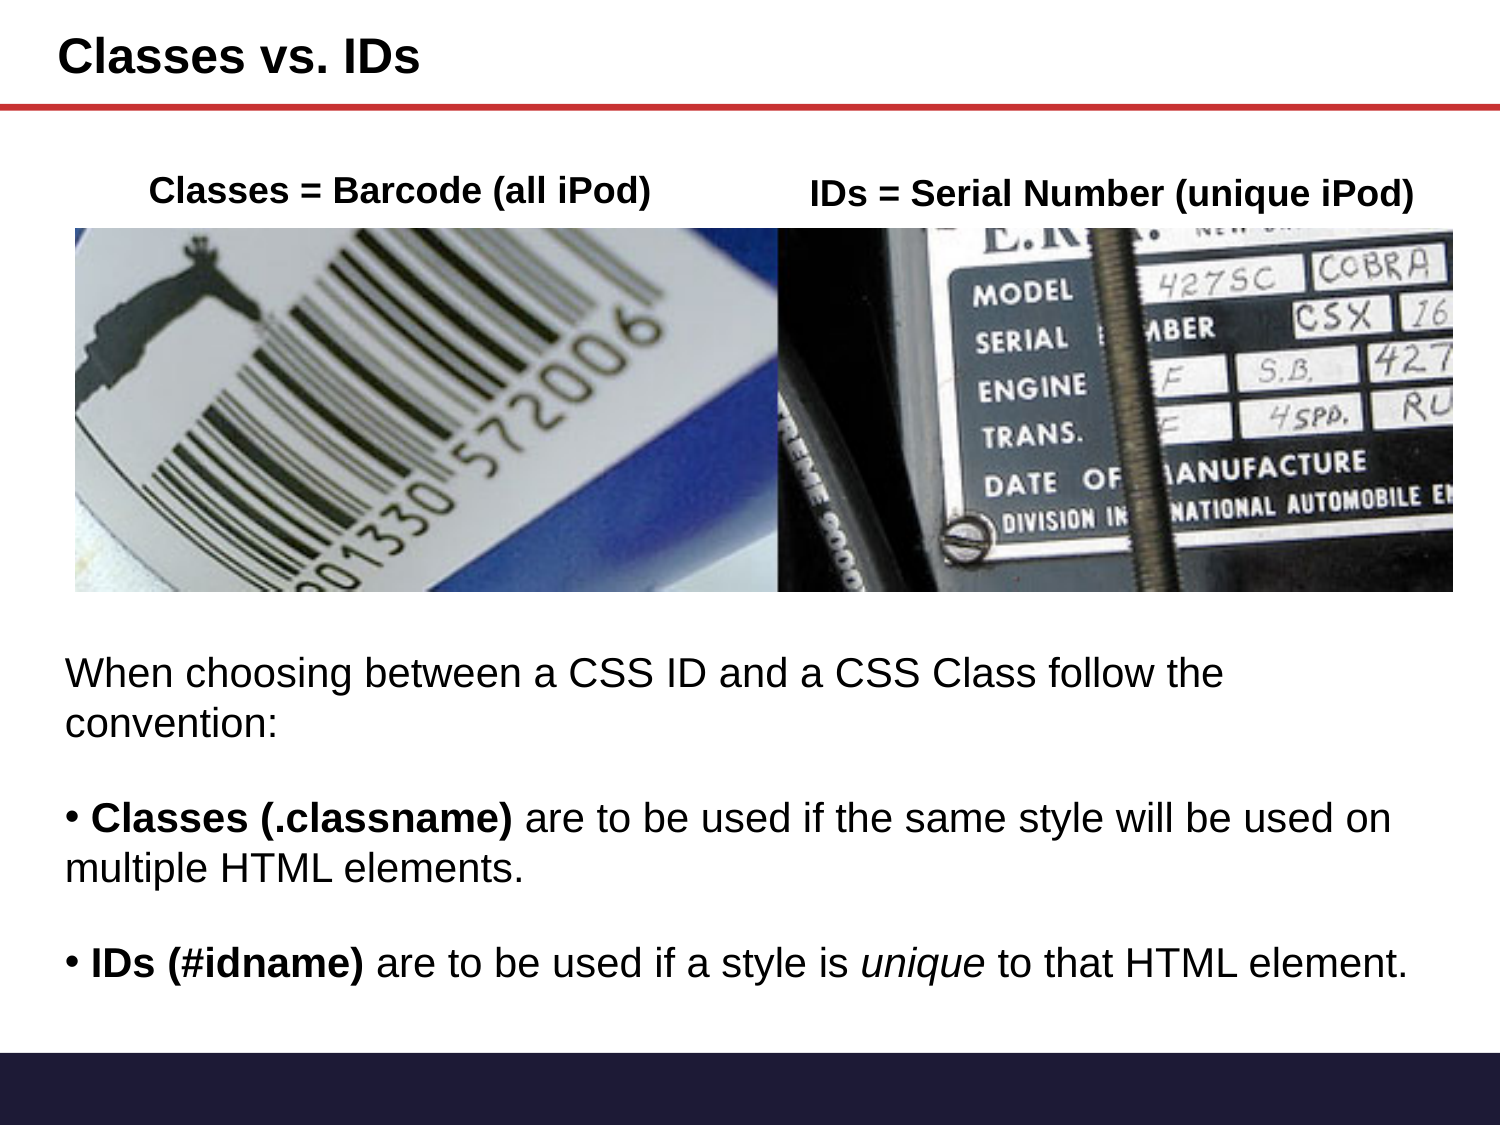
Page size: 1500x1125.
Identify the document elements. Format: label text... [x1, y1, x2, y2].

text_box When choosing between a CSS ID and a CSS Class follow the convention: Classes (.classname) are to be used if the same style will be used on multiple HTML elements. IDs (#idname) are to be used if a style is unique to that HTML element. [50, 630, 1463, 1091]
text_box Classes = Barcode (all iPod) [141, 158, 660, 218]
picture [74, 228, 1453, 592]
text_box Classes vs. IDs [49, 16, 988, 91]
text_box IDs = Serial Number (unique iPod) [802, 161, 1424, 222]
